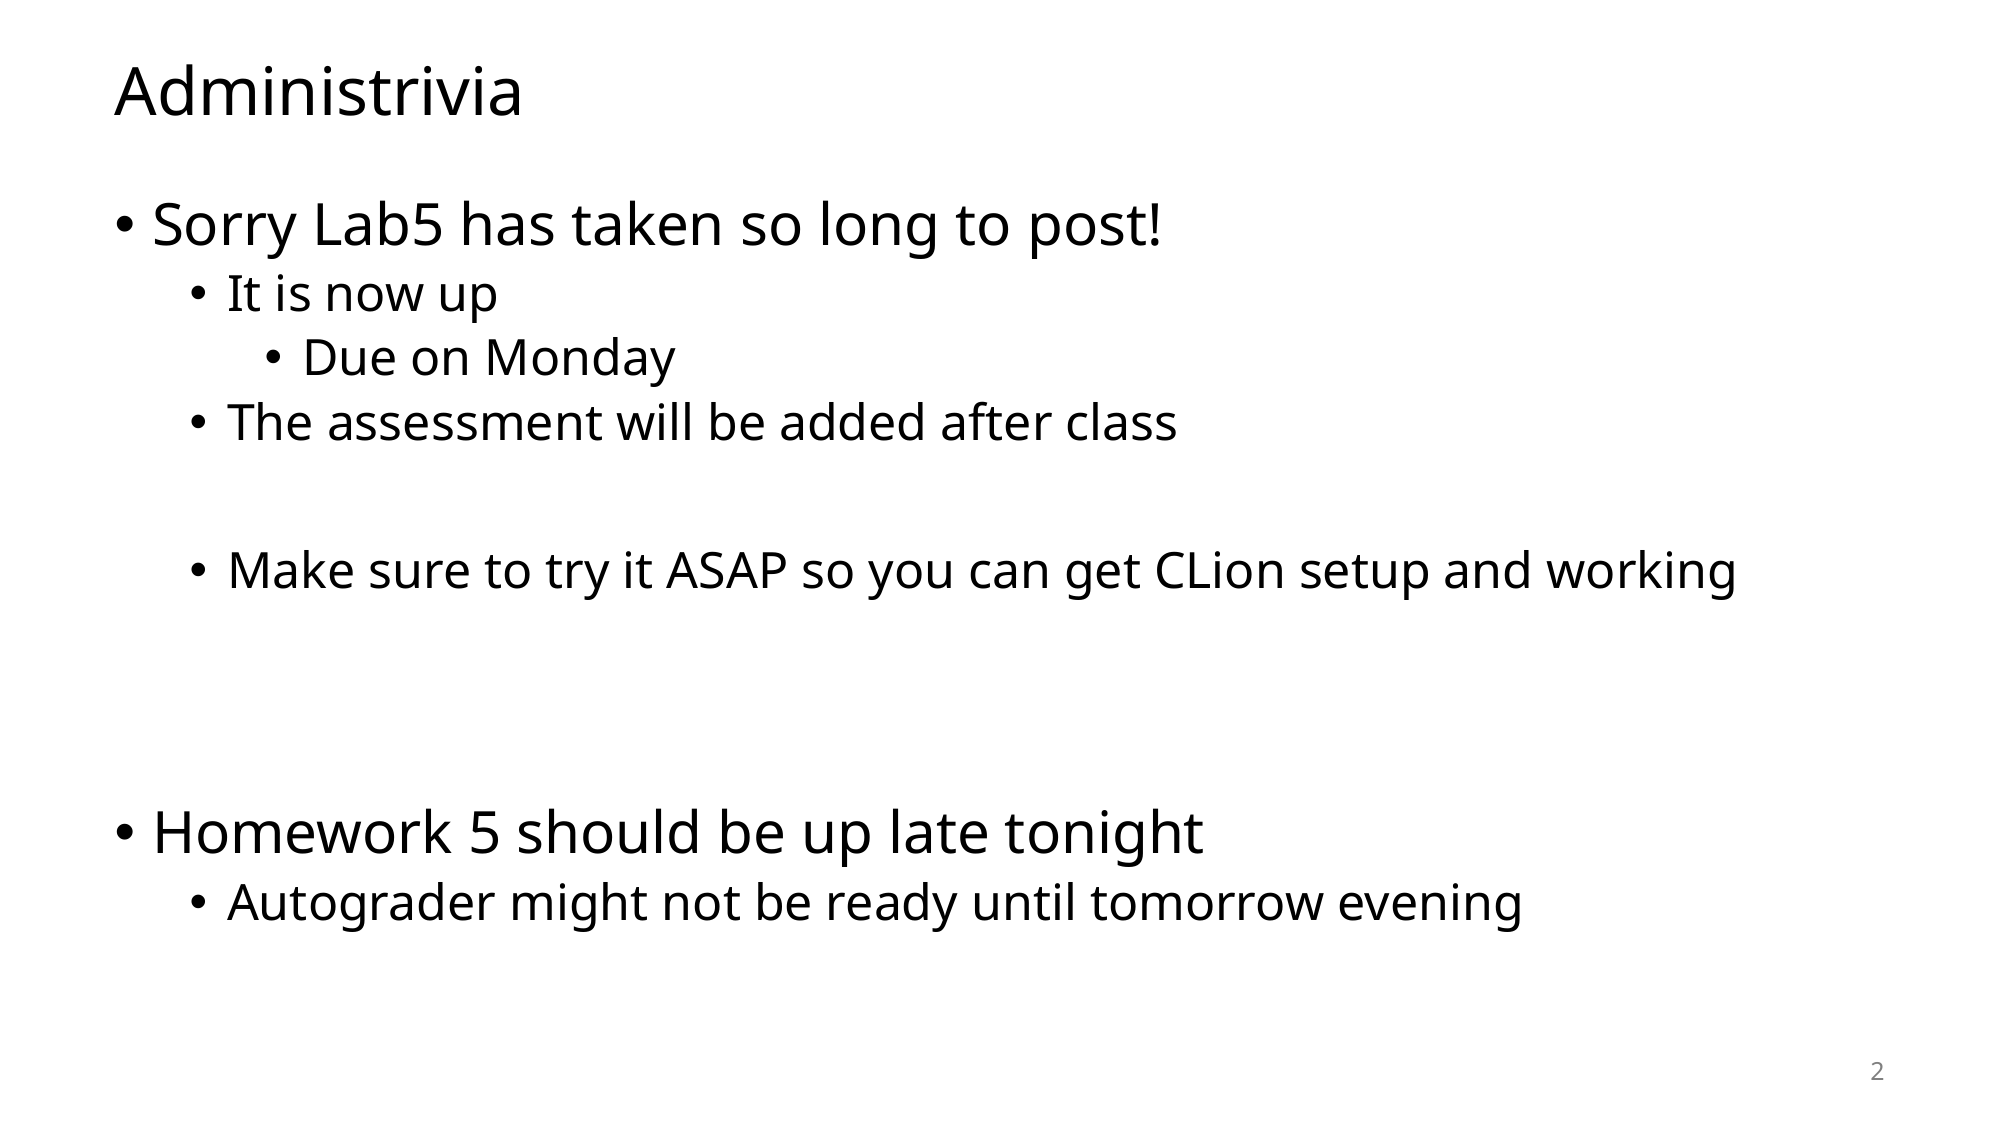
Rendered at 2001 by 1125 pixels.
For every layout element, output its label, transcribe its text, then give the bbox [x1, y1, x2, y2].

list Sorry Lab5 has taken so long to post! It is now up Due on Monday The assessment will be added after class Make sure to try it ASAP so you can get CLion setup and working Homework 5 should be up late tonight Autograder might not be ready until tomorrow evening [99, 187, 1900, 1013]
slide_number 2 [1749, 1042, 1900, 1103]
title Administrivia [99, 37, 1900, 150]
